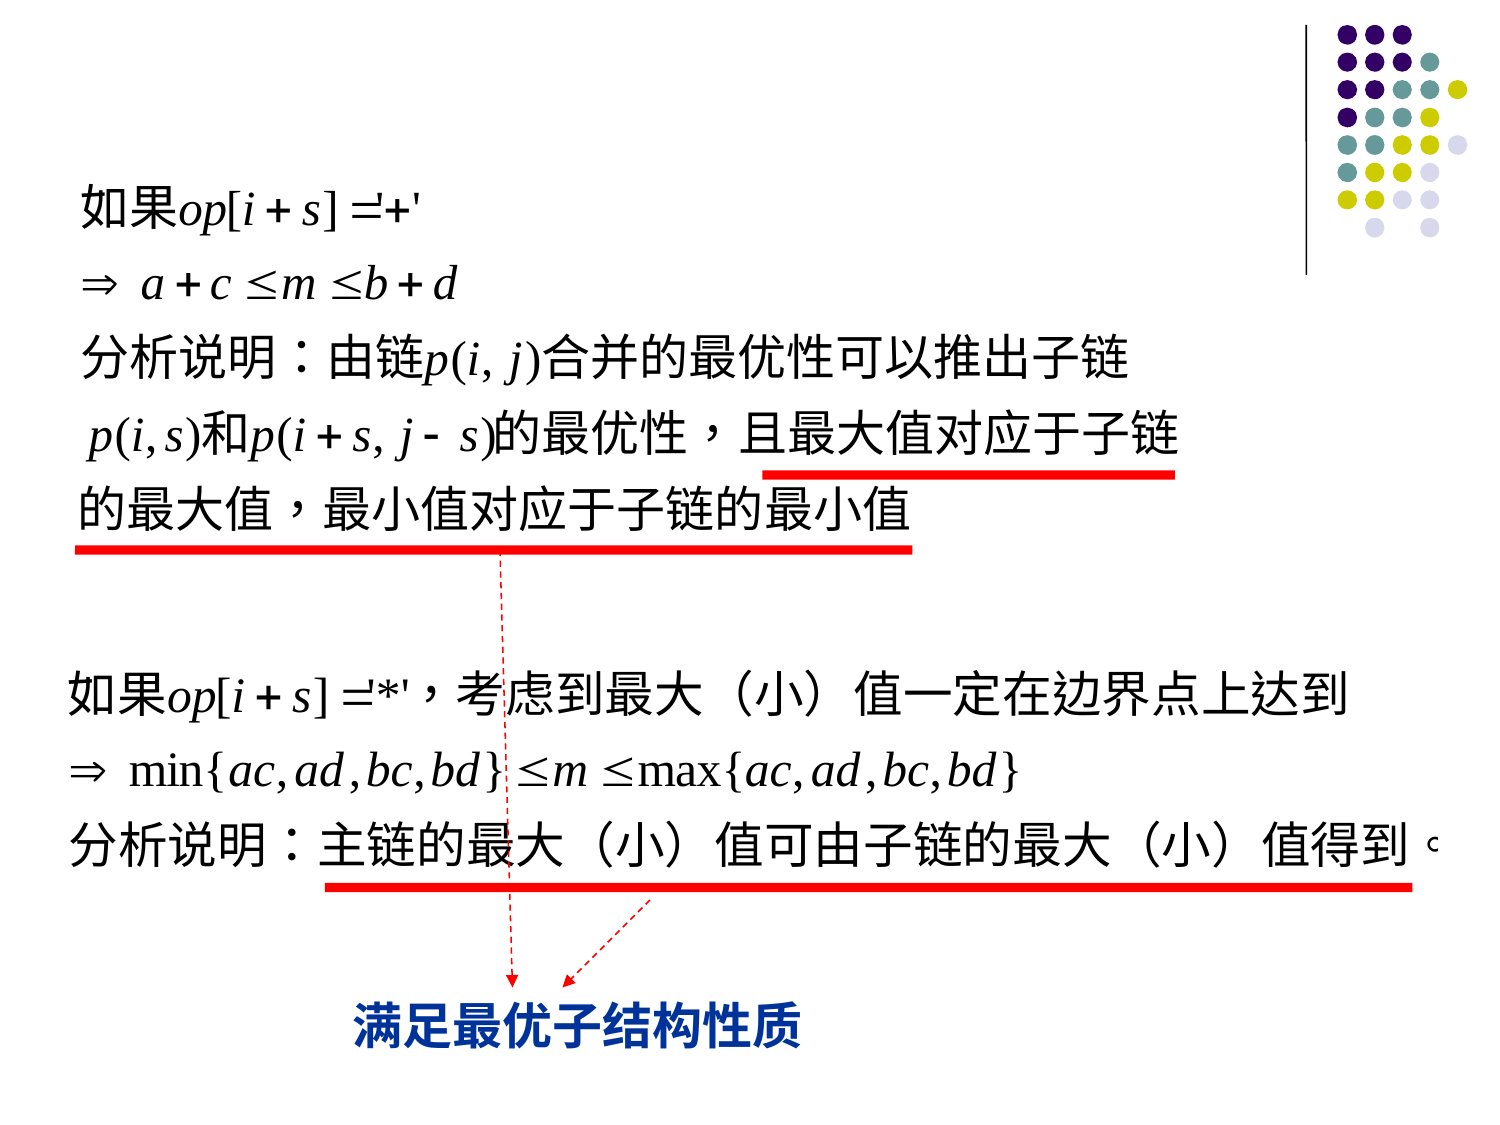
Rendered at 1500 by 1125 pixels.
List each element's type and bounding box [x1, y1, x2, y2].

text_box [337, 549, 876, 1063]
text_box [62, 662, 69, 879]
text_box [1416, 662, 1438, 879]
text_box [74, 474, 1413, 888]
text_box [74, 174, 1188, 474]
